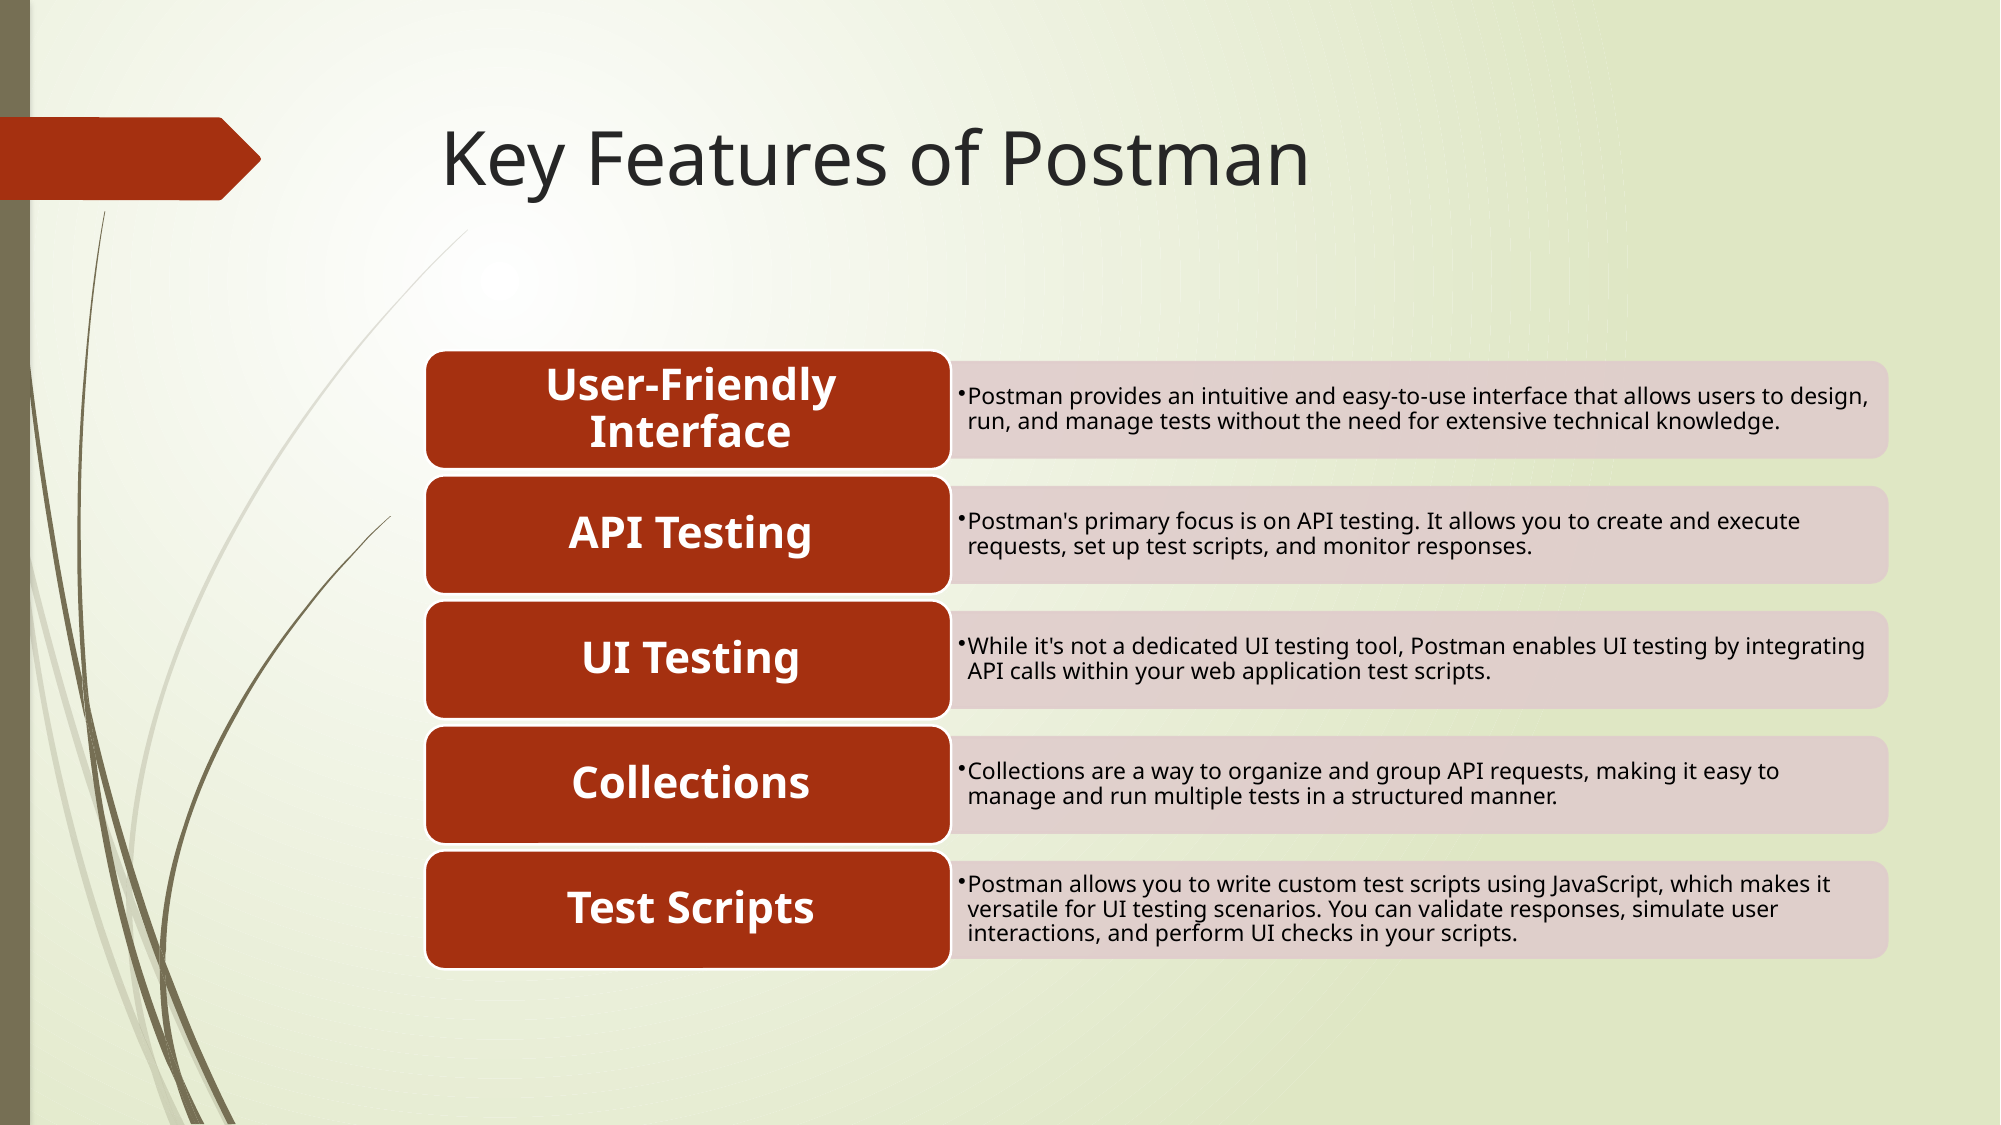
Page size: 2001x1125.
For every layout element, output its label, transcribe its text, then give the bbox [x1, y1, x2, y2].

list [424, 349, 1888, 970]
title Key Features of Postman [425, 102, 1888, 313]
